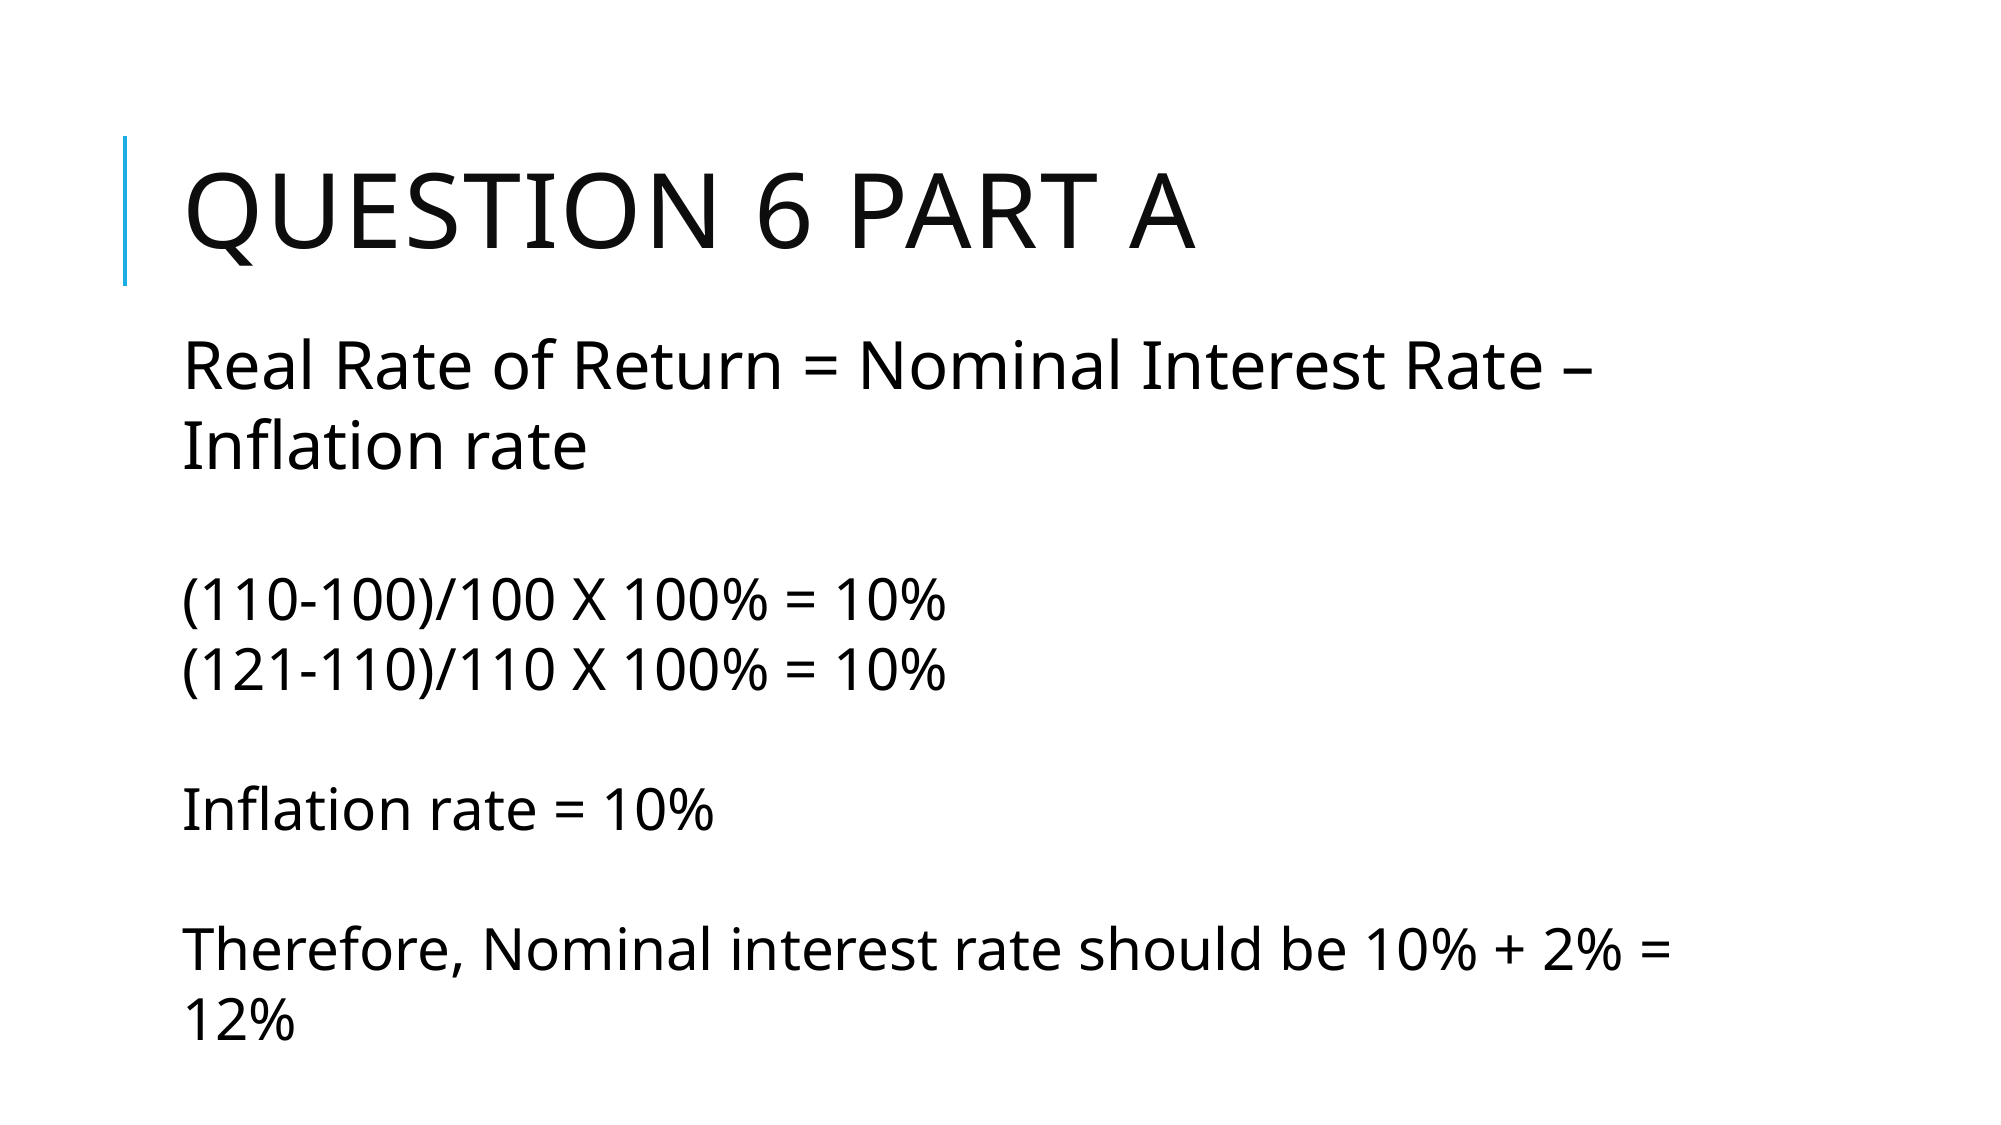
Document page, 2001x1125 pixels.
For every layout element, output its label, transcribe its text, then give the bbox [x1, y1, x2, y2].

title Question 6 part a [168, 96, 1763, 315]
text_box Real Rate of Return = Nominal Interest Rate – Inflation rate (110-100)/100 X 100% = 10% (121-110)/110 X 100% = 10% Inflation rate = 10% Therefore, Nominal interest rate should be 10% + 2% = 12% [167, 315, 1810, 1060]
